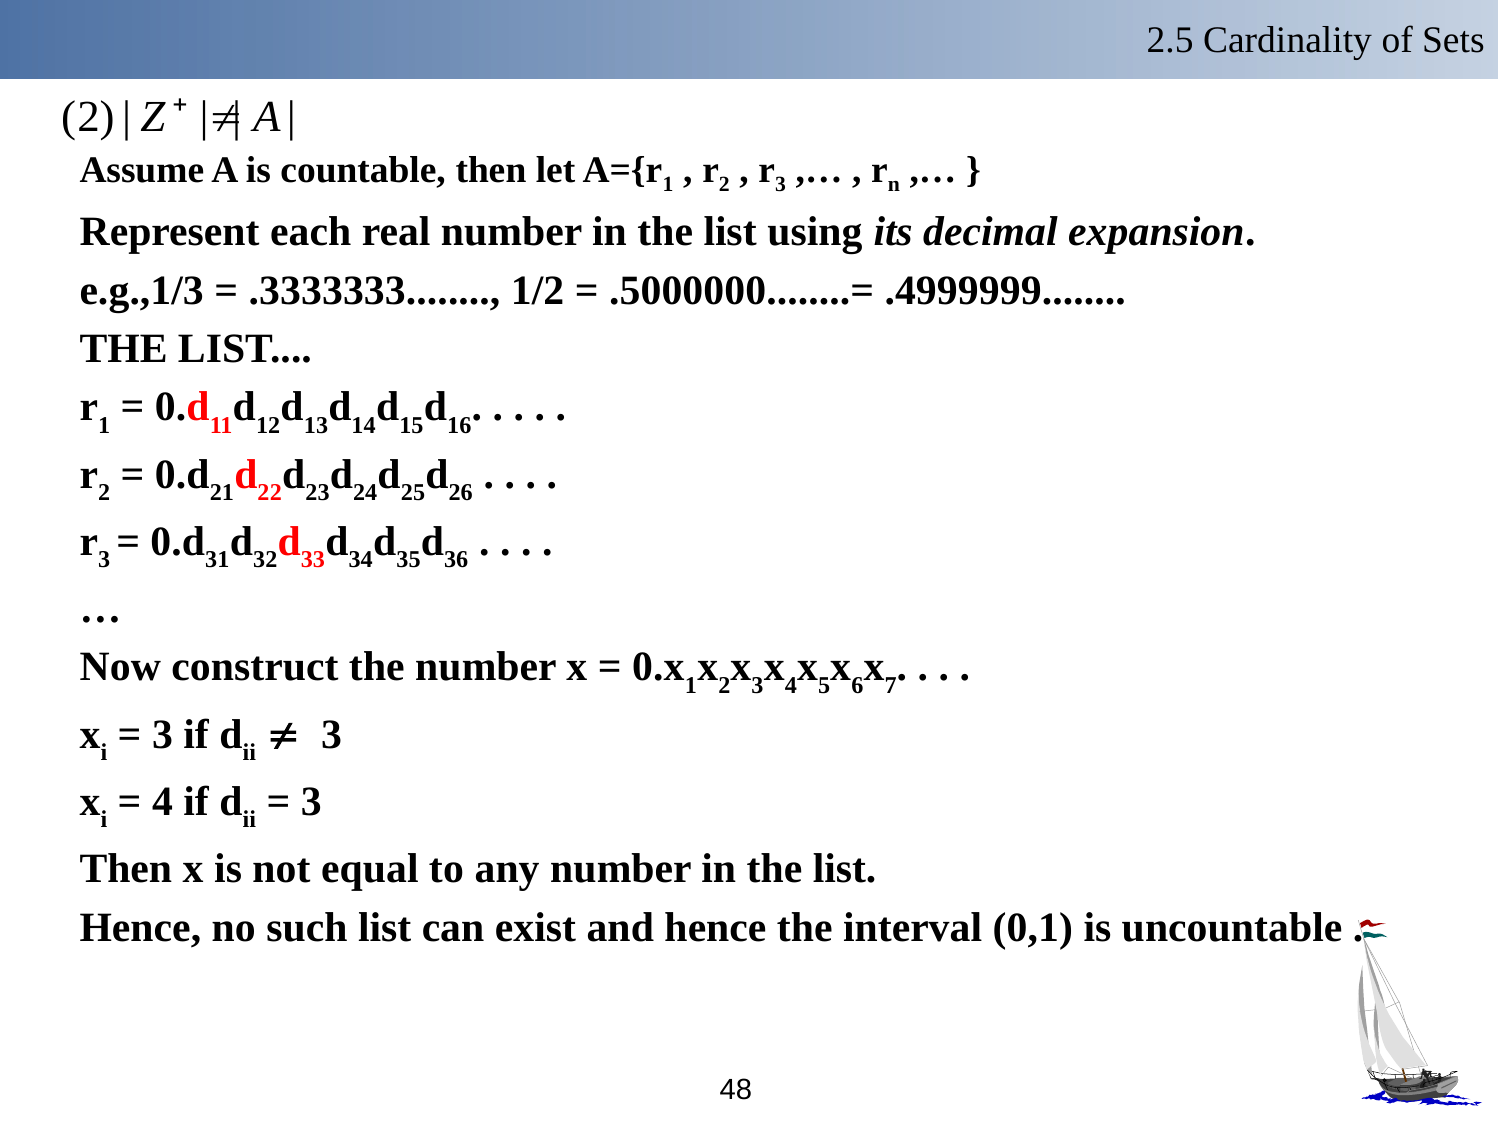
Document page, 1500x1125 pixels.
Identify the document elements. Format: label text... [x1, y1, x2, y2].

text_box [54, 83, 303, 151]
slide_number 48 [666, 1049, 768, 1125]
text_box Assume A is countable, then let A={r1 , r2 , r3 ,… , rn ,… } Represent each real number in the list using its decimal expansion. e.g.,1/3 = .3333333........, 1/2 = .5000000........= .4999999........ THE LIST.... r1 = 0.d11d12d13d14d15d16. . . . . r2 = 0.d21d22d23d24d25d26 . . . . r3 = 0.d31d32d33d34d35d36 . . . . … Now construct the number x = 0.x1x2x3x4x5x6x7. . . . xi = 3 if dii ¹ 3 xi = 4 if dii = 3 Then x is not equal to any number in the list. Hence, no such list can exist and hence the interval (0,1) is uncountable . [64, 137, 1437, 957]
picture [0, 0, 1500, 79]
text_box 2.5 Cardinality of Sets [899, 7, 1500, 67]
